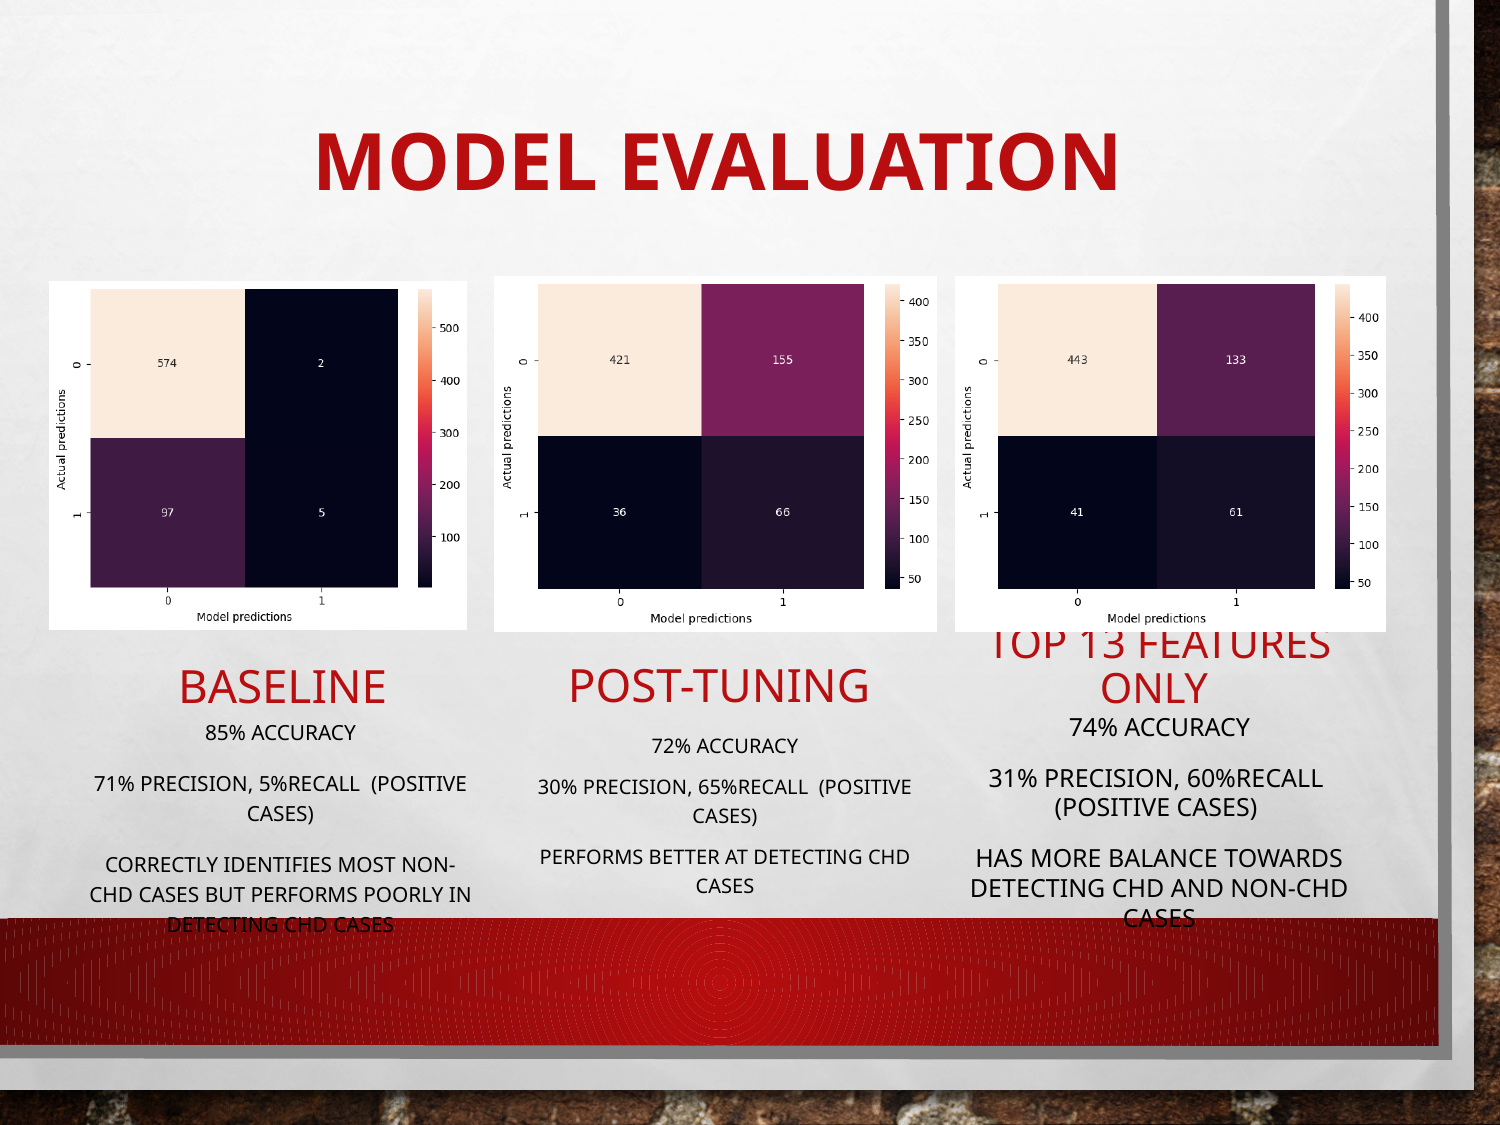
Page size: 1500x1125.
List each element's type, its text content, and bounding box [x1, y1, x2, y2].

picture [0, 0, 1500, 1125]
title MODEL EVALUATION [78, 70, 1358, 260]
picture [493, 276, 937, 632]
picture [49, 281, 468, 631]
picture [955, 276, 1386, 632]
list 85% accuracy 71% PRECISION, 5%RECALL (POSITIVE CASES) correctly IDENTIFIES most non-CHD cases but performs poorly in detecting CHD cases [72, 707, 488, 878]
list BASELINE [85, 654, 493, 721]
list TOP 13 FEATURES ONLY [955, 632, 1363, 703]
list Post-tuning [521, 632, 929, 720]
list 72% accuracy 30% PRECISION, 65%RECALL (POSITIVE CASES) performs better at DETECTING CHD cases [521, 720, 929, 908]
list 74% ACCuracy 31% PRECISION, 60%RECALL (POSITIVE CASES) HAS MORE BALANCE TOWARDS DETECTING CHD AND NON-CHD CASES [920, 703, 1399, 897]
